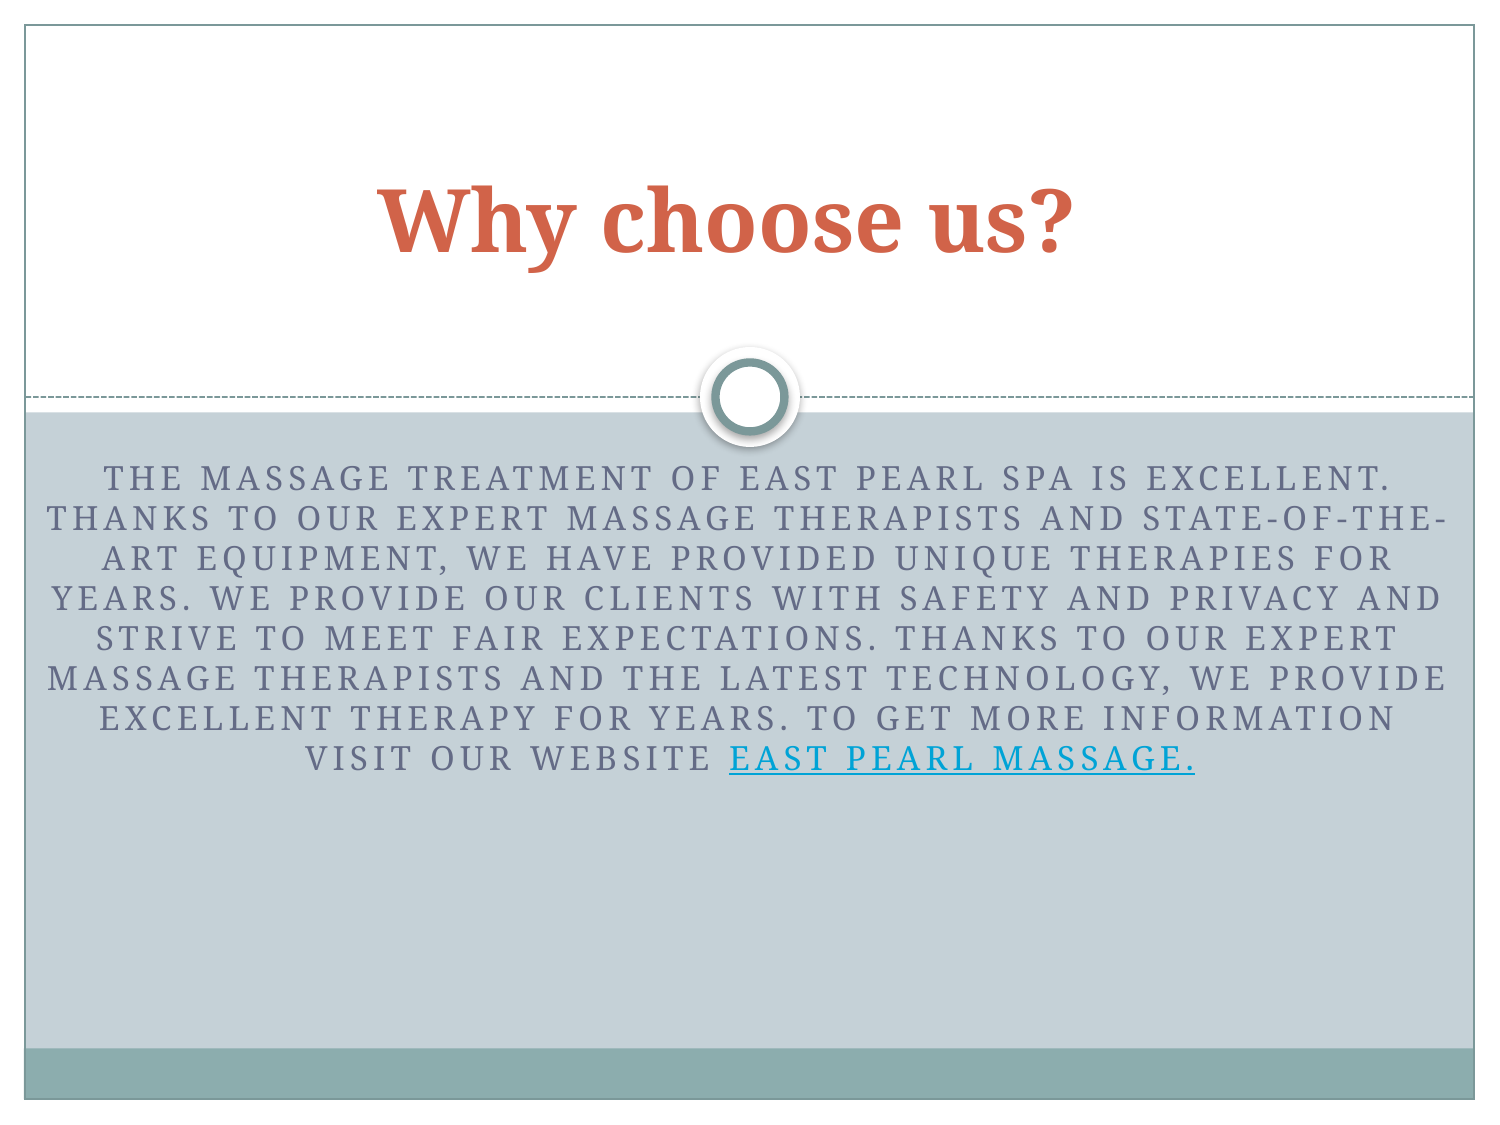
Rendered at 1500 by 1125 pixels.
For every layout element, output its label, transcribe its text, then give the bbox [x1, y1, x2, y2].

title Why choose us? [112, 62, 1388, 488]
subtitle The massage treatment of East Pearl Spa is excellent. Thanks to our expert massage therapists and state-of-the-art equipment, we have provided unique therapies for years. We provide our clients with safety and privacy and strive to meet fair expectations. Thanks to our expert massage therapists and the latest technology, we provide excellent therapy for years. To get more information visit our website East Pearl Massage. [24, 450, 1475, 788]
